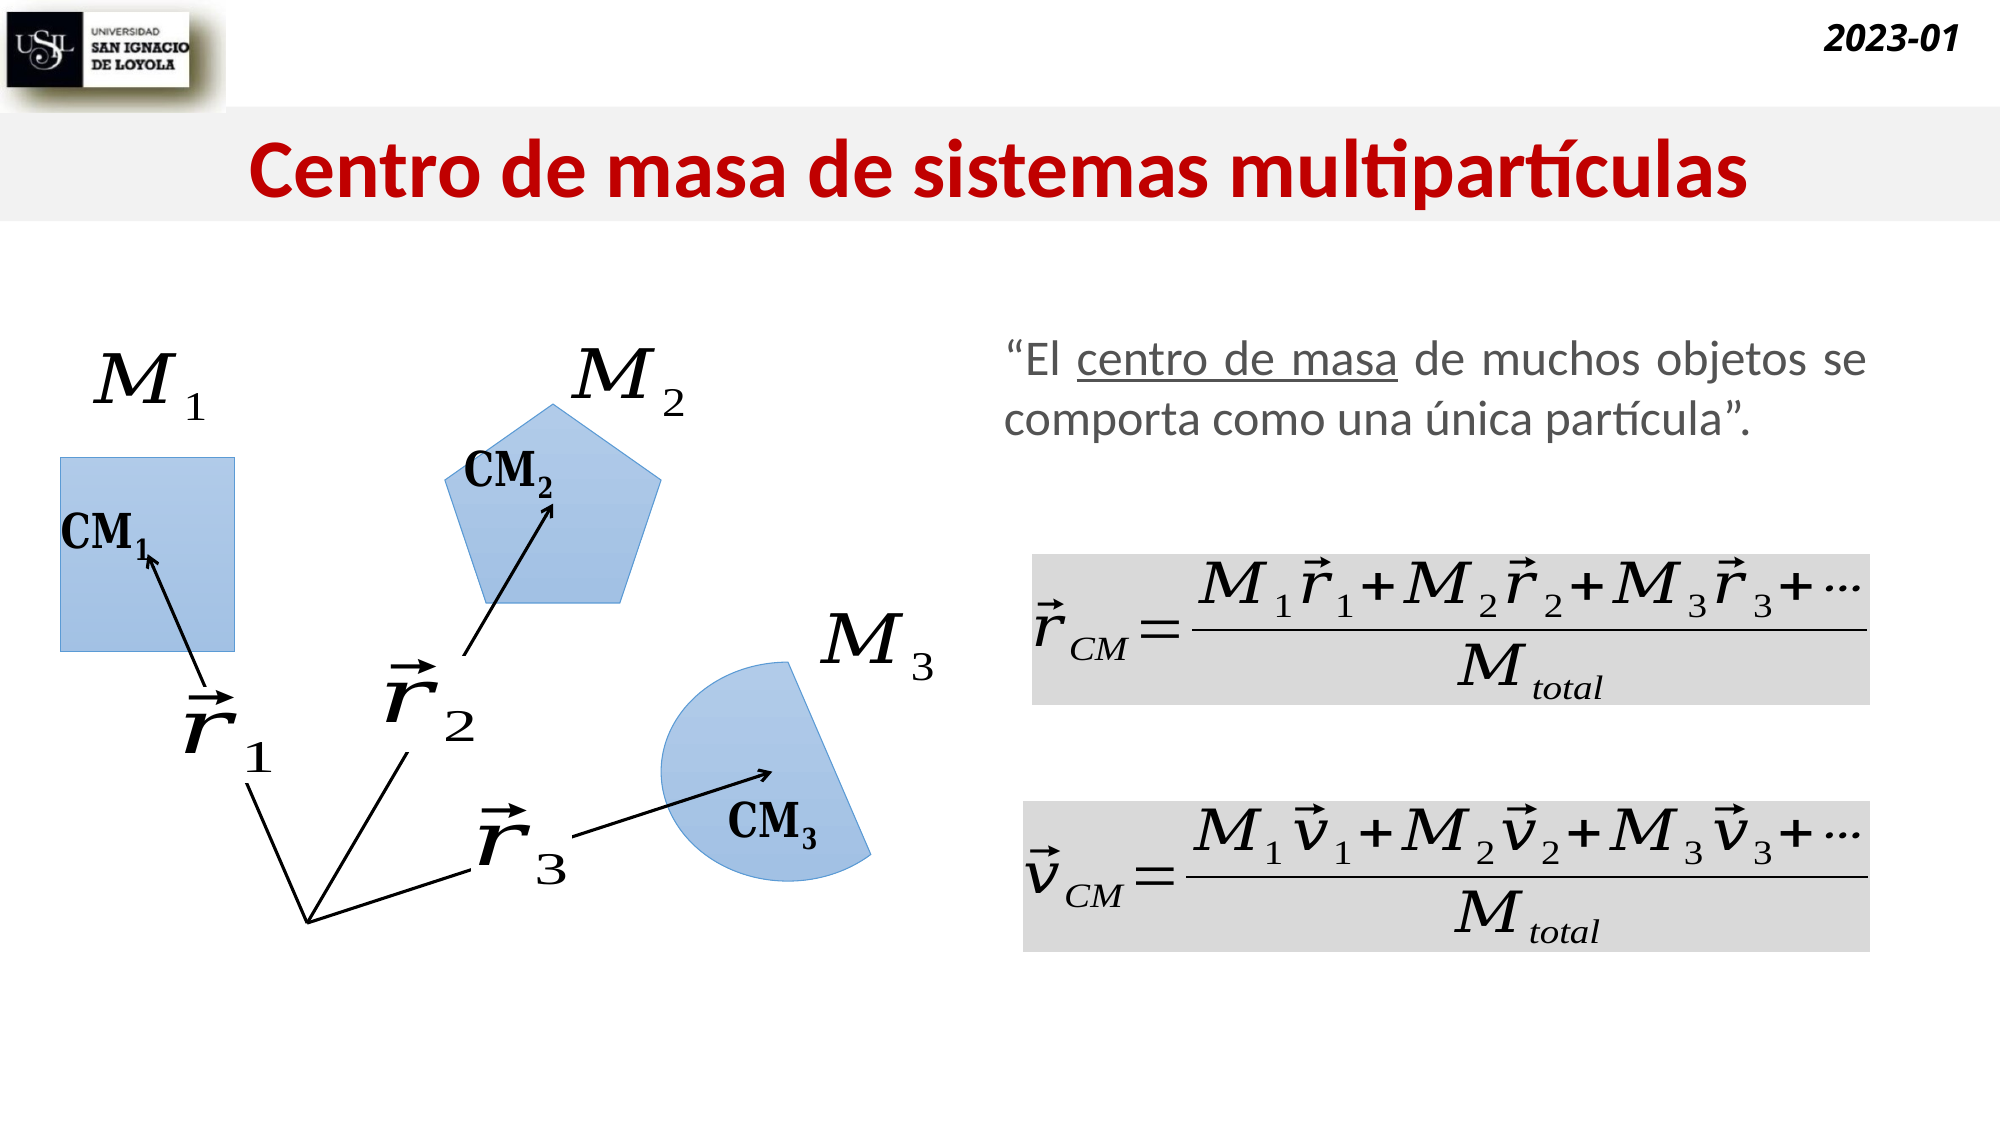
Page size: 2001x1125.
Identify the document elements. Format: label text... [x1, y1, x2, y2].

text_box “El centro de masa de muchos objetos se comporta como una única partícula”. [989, 318, 1883, 453]
text_box Centro de masa de sistemas multipartículas [0, 106, 2000, 222]
text_box 2023-01 [1794, 7, 1992, 67]
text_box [60, 338, 935, 924]
picture [0, 0, 226, 114]
